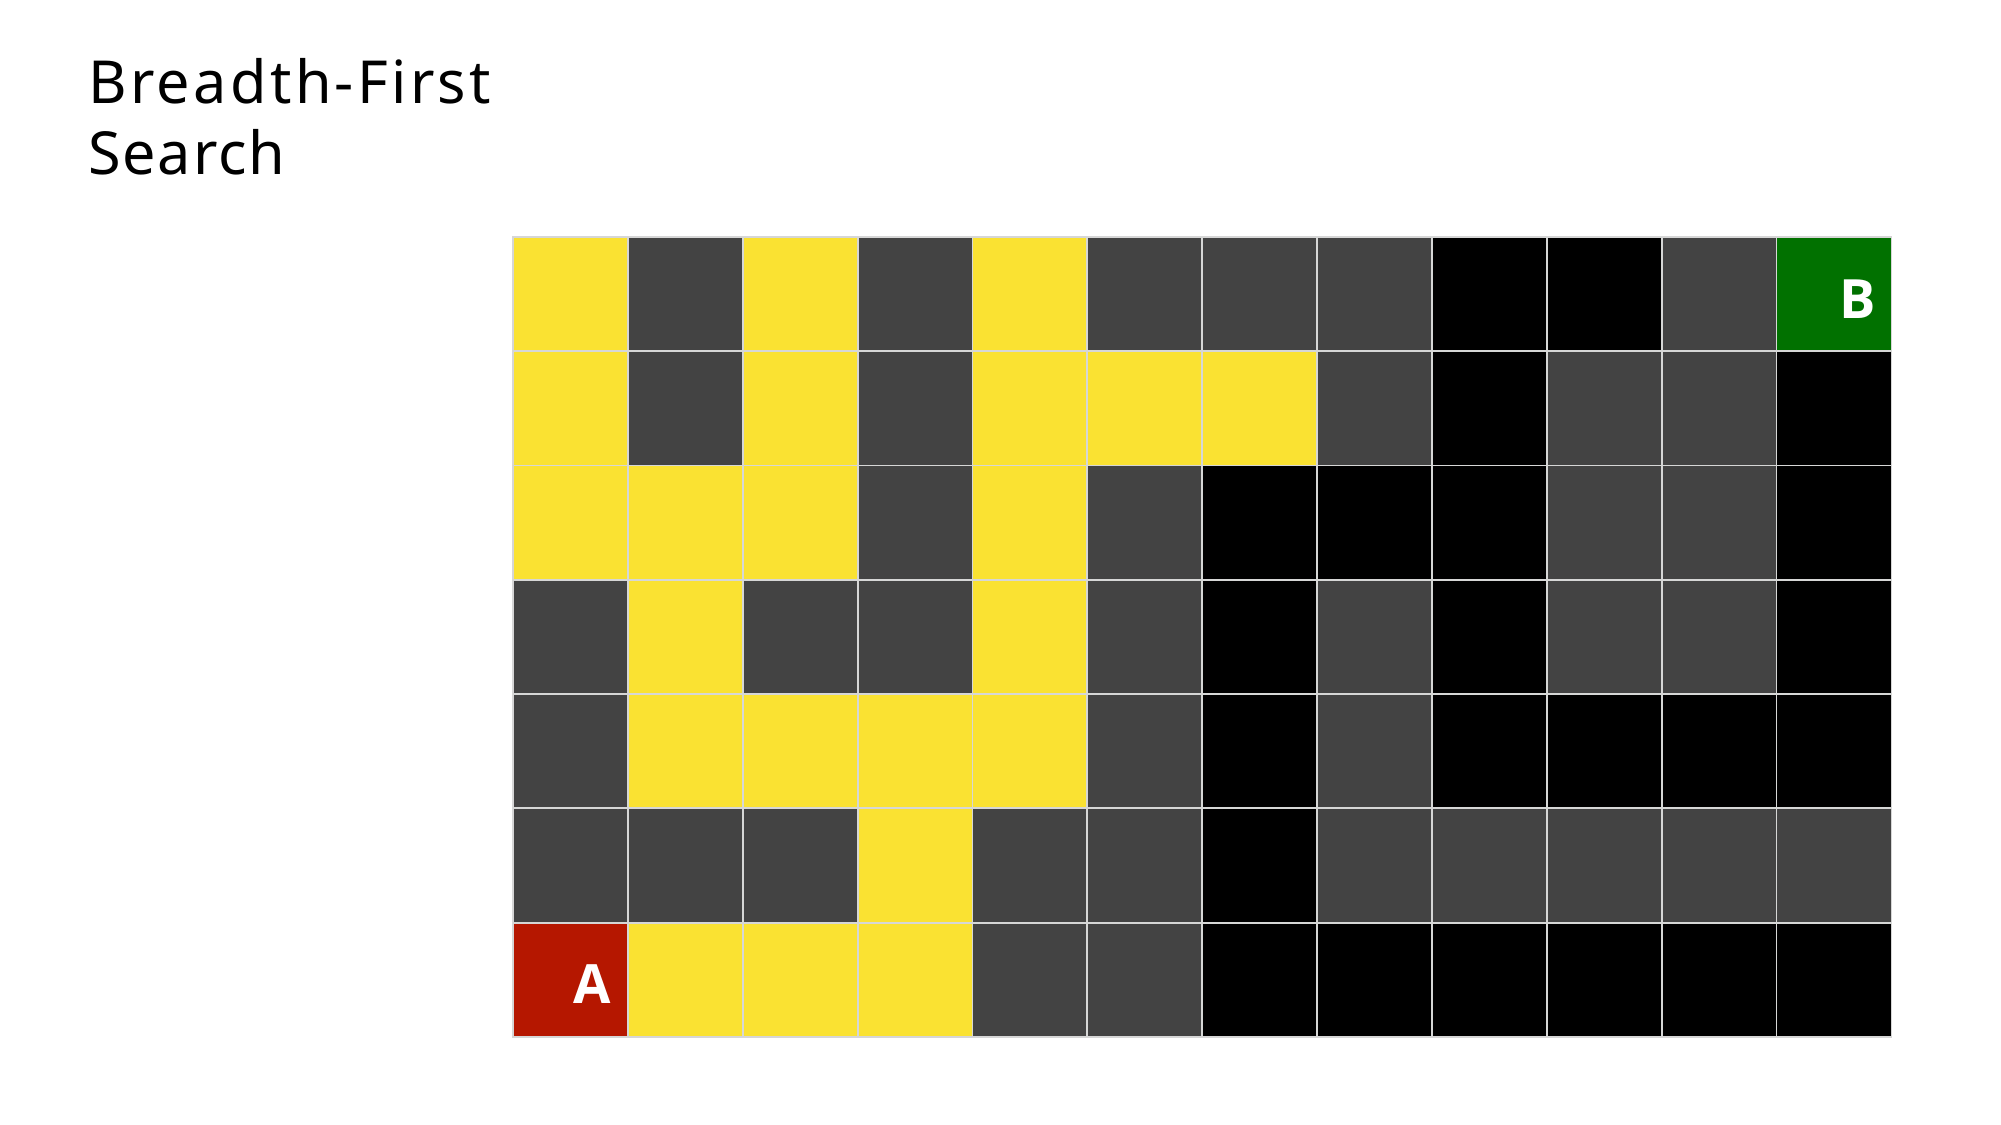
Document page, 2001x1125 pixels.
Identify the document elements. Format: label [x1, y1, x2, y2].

table_cell [514, 352, 627, 465]
table_cell [1088, 352, 1201, 465]
table_cell [859, 466, 972, 579]
table_cell [1777, 924, 1891, 1036]
table_cell [1088, 581, 1201, 693]
table_cell [629, 695, 742, 807]
table_cell [514, 809, 627, 922]
table_header [1433, 238, 1546, 350]
table_cell [1663, 924, 1776, 1036]
table_header [629, 238, 742, 350]
table_cell [973, 809, 1086, 922]
table_cell [1777, 695, 1891, 807]
table_cell [514, 924, 627, 1036]
table_cell [1433, 695, 1546, 807]
table_cell [1548, 466, 1661, 579]
table_cell [514, 581, 627, 693]
table_cell [973, 466, 1086, 579]
table_cell [859, 809, 972, 922]
table_cell [744, 809, 857, 922]
table_cell [1088, 466, 1201, 579]
table_cell [629, 809, 742, 922]
table_cell [1318, 581, 1431, 693]
table_cell [744, 466, 857, 579]
table_header [1777, 238, 1891, 350]
table_cell [1318, 466, 1431, 579]
table_cell [629, 924, 742, 1036]
table_cell [744, 352, 857, 465]
table_cell [1203, 809, 1316, 922]
table_cell [1433, 581, 1546, 693]
table_cell [629, 352, 742, 465]
table_cell [744, 695, 857, 807]
table_cell [514, 466, 627, 579]
table_header [1203, 238, 1316, 350]
table_cell [629, 581, 742, 693]
table_cell [973, 352, 1086, 465]
table_cell [1318, 352, 1431, 465]
table_cell [1203, 352, 1316, 465]
table_cell [1548, 924, 1661, 1036]
table_cell [744, 581, 857, 693]
table_cell [1203, 466, 1316, 579]
table_cell [1548, 352, 1661, 465]
table_header [1663, 238, 1776, 350]
table_header [744, 238, 857, 350]
table_cell [1433, 924, 1546, 1036]
table_cell [859, 695, 972, 807]
table_cell [1433, 352, 1546, 465]
table_cell [1663, 809, 1776, 922]
table_cell [1663, 352, 1776, 465]
table_cell [1663, 466, 1776, 579]
table_cell [1088, 695, 1201, 807]
table_cell [514, 695, 627, 807]
table_cell [1318, 695, 1431, 807]
table_cell [629, 466, 742, 579]
table_cell [859, 924, 972, 1036]
table_cell [1663, 581, 1776, 693]
table_cell [1548, 809, 1661, 922]
table_cell [1088, 809, 1201, 922]
table_cell [1318, 924, 1431, 1036]
table_cell [1433, 809, 1546, 922]
table_cell [859, 581, 972, 693]
table_cell [1663, 695, 1776, 807]
table_header [1548, 238, 1661, 350]
table_cell [1203, 581, 1316, 693]
table_cell [973, 924, 1086, 1036]
table_header [1088, 238, 1201, 350]
table_cell [1777, 466, 1891, 579]
table_cell [1548, 695, 1661, 807]
table_cell [973, 695, 1086, 807]
table_cell [1777, 352, 1891, 465]
table_header [514, 238, 627, 350]
table_cell [859, 352, 972, 465]
table_cell [1318, 809, 1431, 922]
table_cell [1203, 924, 1316, 1036]
table_cell [1088, 924, 1201, 1036]
table_cell [1777, 581, 1891, 693]
table_cell [1433, 466, 1546, 579]
table_header [973, 238, 1086, 350]
table_cell [1777, 809, 1891, 922]
table_cell [1203, 695, 1316, 807]
table_cell [973, 581, 1086, 693]
table_cell [744, 924, 857, 1036]
table_header [859, 238, 972, 350]
table_header [1318, 238, 1431, 350]
table_cell [1548, 581, 1661, 693]
title [87, 20, 695, 210]
